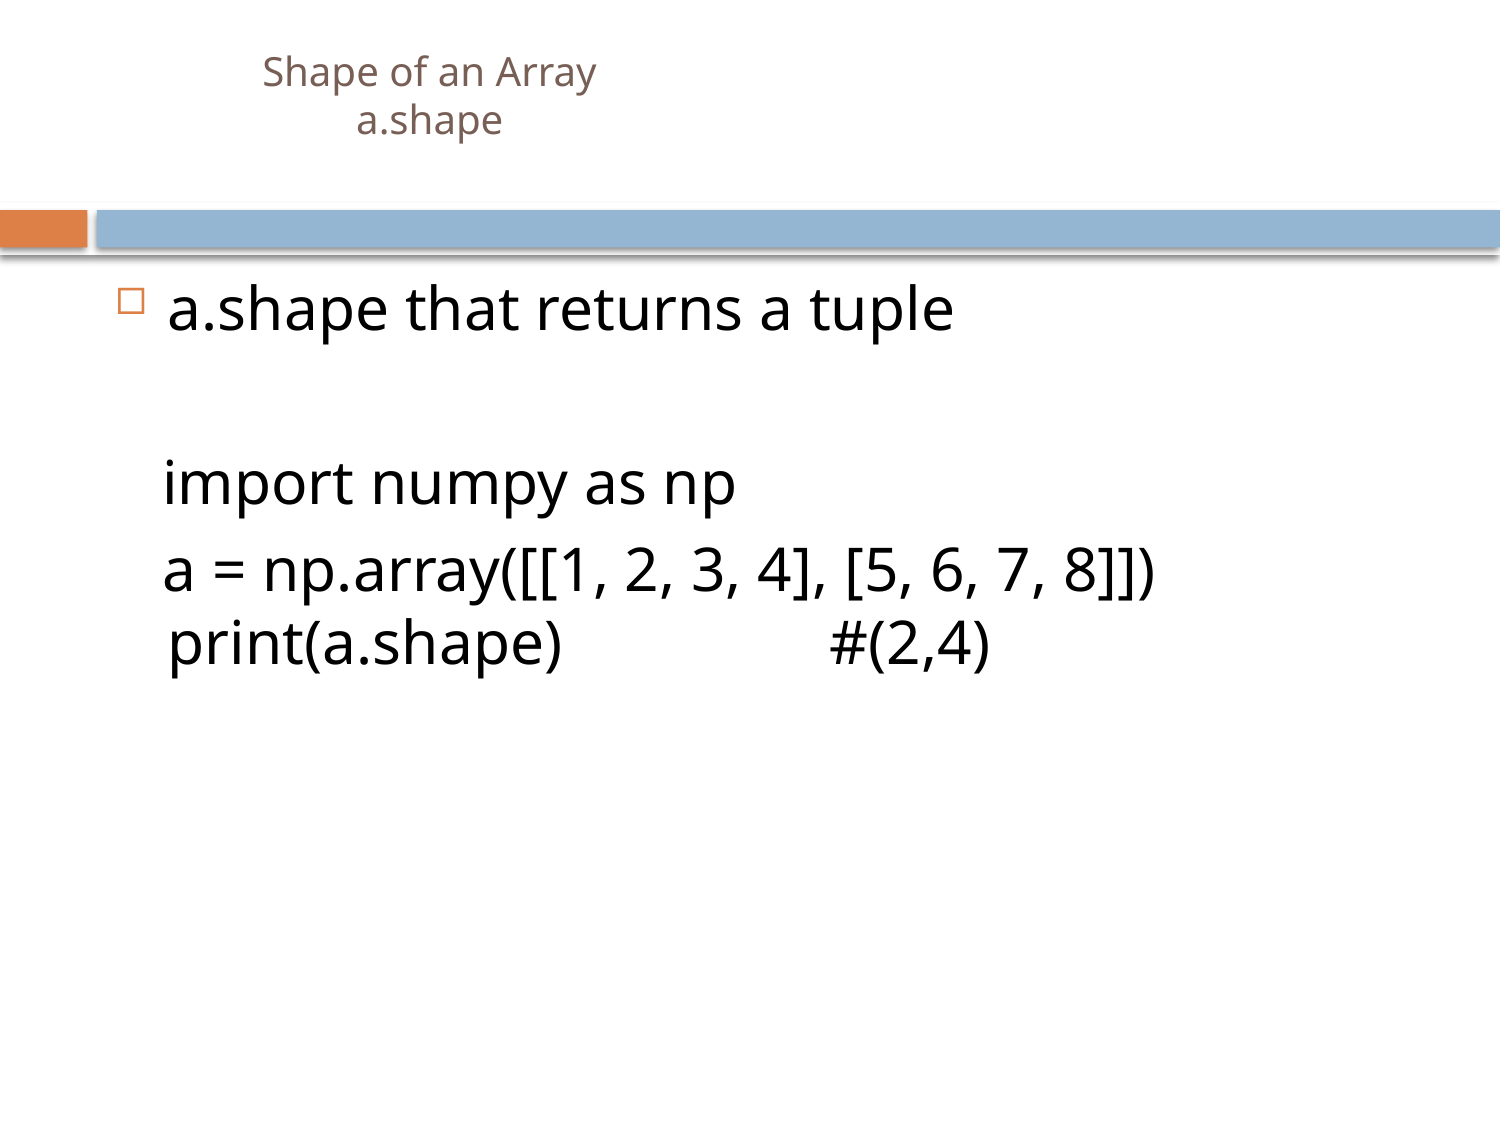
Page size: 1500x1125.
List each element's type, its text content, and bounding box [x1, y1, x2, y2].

list a.shape that returns a tuple import numpy as np a = np.array([[1, 2, 3, 4], [5, 6, 7, 8]]) print(a.shape) #(2,4) [100, 262, 1438, 1000]
title Shape of an Array a.shape [100, 37, 1438, 200]
